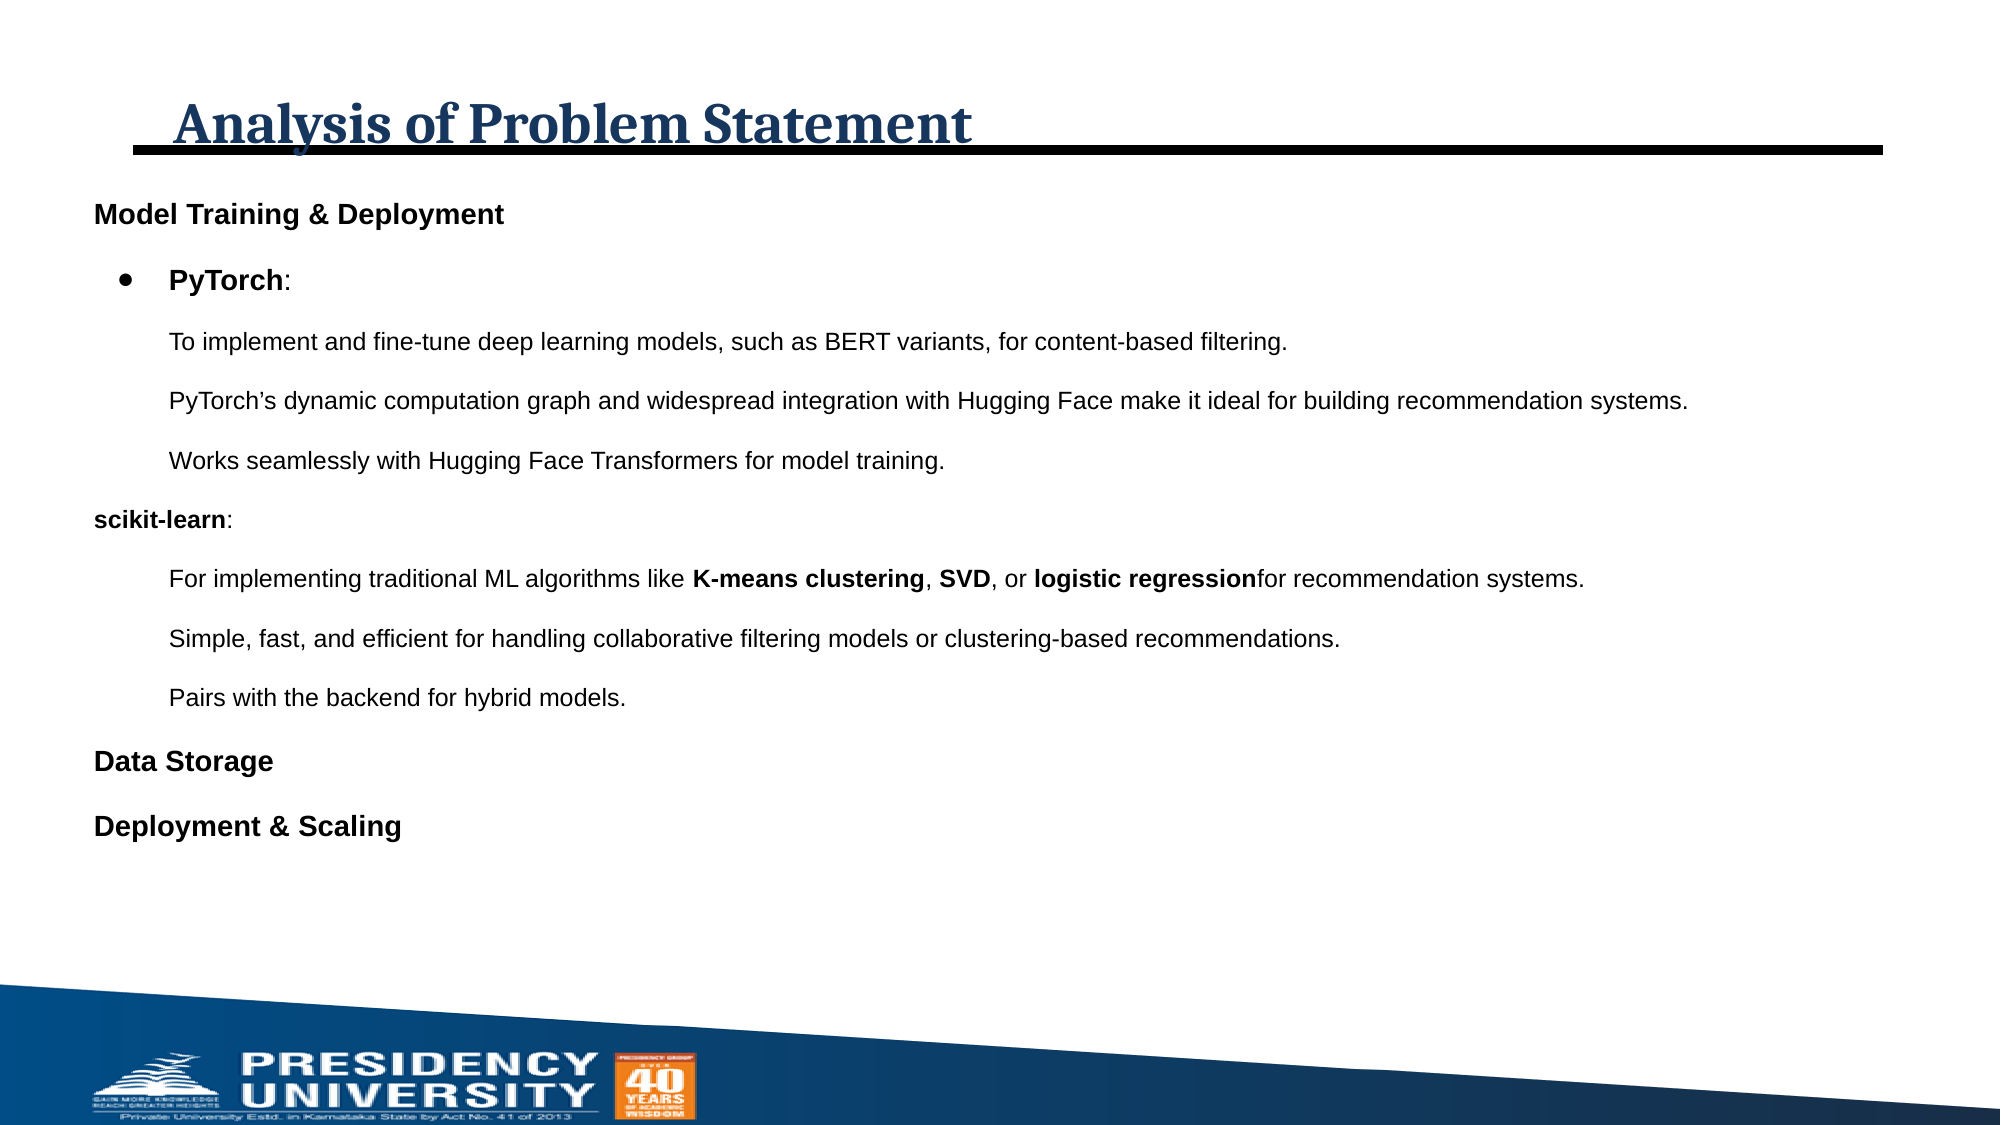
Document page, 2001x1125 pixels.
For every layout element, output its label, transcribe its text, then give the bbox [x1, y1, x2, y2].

title Analysis of Problem Statement [133, 45, 1884, 125]
picture [0, 982, 2000, 1125]
text_box Model Training & Deployment PyTorch: To implement and fine-tune deep learning models, such as BERT variants, for content-based filtering. PyTorch’s dynamic computation graph and widespread integration with Hugging Face make it ideal for building recommendation systems. Works seamlessly with Hugging Face Transformers for model training. scikit-learn: For implementing traditional ML algorithms like K-means clustering, SVD, or logistic regressionfor recommendation systems. Simple, fast, and efficient for handling collaborative filtering models or clustering-based recommendations. Pairs with the backend for hybrid models. Data Storage Deployment & Scaling [78, 175, 1938, 858]
